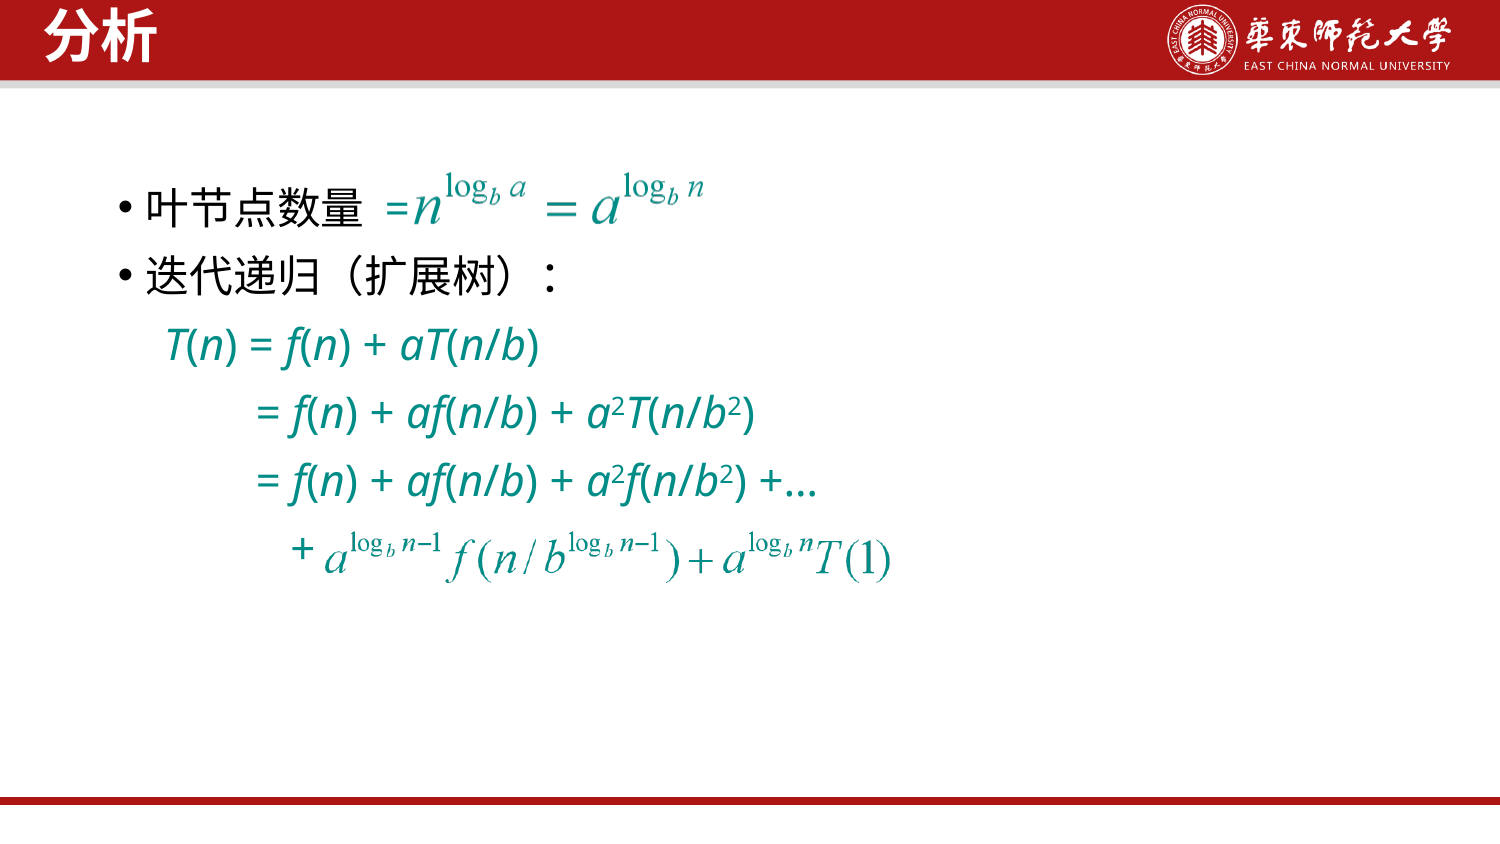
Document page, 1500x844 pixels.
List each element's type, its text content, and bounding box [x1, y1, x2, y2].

picture [1113, 0, 1500, 165]
picture [405, 160, 718, 238]
text_box 分析 [31, 1, 1178, 91]
picture [317, 521, 899, 592]
